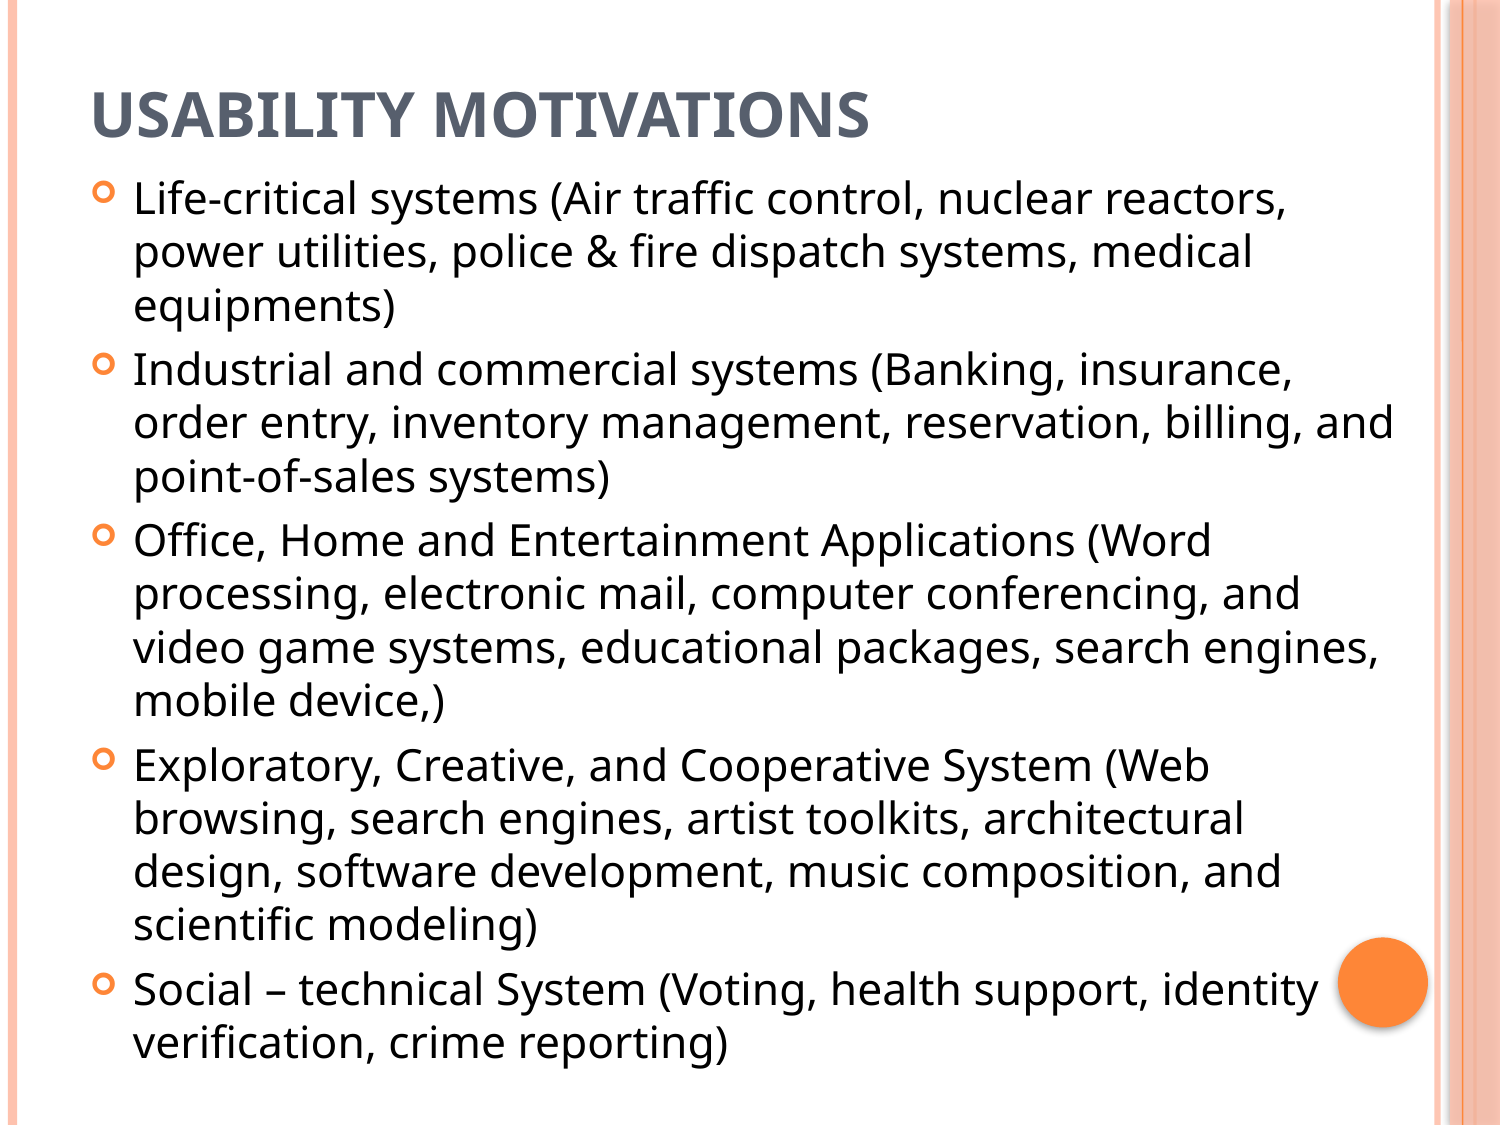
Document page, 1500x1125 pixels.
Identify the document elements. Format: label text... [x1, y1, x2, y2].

title Usability Motivations [75, 45, 1300, 162]
list Life-critical systems (Air traffic control, nuclear reactors, power utilities, police & fire dispatch systems, medical equipments) Industrial and commercial systems (Banking, insurance, order entry, inventory management, reservation, billing, and point-of-sales systems) Office, Home and Entertainment Applications (Word processing, electronic mail, computer conferencing, and video game systems, educational packages, search engines, mobile device,) Exploratory, Creative, and Cooperative System (Web browsing, search engines, artist toolkits, architectural design, software development, music composition, and scientific modeling) Social – technical System (Voting, health support, identity verification, crime reporting) [75, 162, 1425, 1075]
